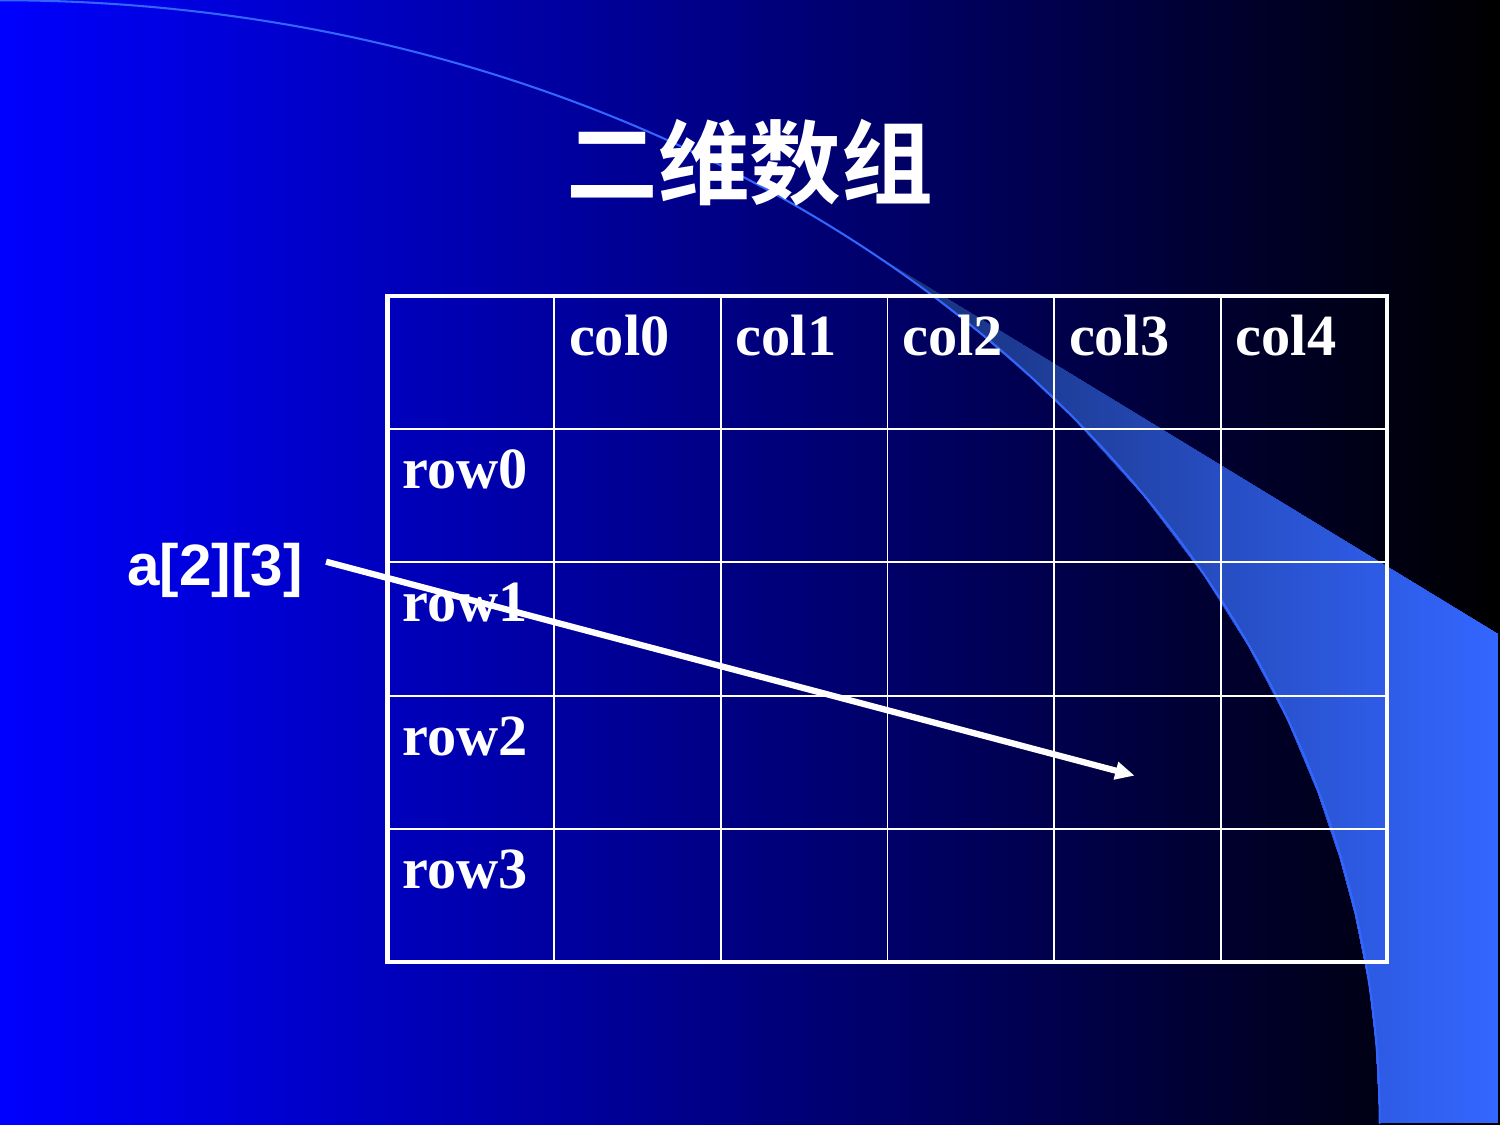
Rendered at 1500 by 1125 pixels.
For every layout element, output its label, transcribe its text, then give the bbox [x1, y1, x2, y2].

table_cell [888, 563, 1053, 695]
table_cell [722, 830, 887, 960]
table_header col1 [722, 298, 887, 428]
table_header [390, 298, 553, 428]
table_cell [888, 711, 1053, 828]
text_box [329, 562, 1135, 779]
table_cell [1055, 430, 1220, 561]
table_header col3 [1055, 298, 1220, 428]
title 二维数组 [112, 66, 1388, 255]
table_cell [888, 697, 1053, 753]
table_cell [555, 430, 720, 561]
table_cell [1222, 563, 1385, 695]
text_box a[2][3] [112, 519, 330, 605]
table_cell row3 [390, 830, 553, 960]
table_cell row0 [390, 430, 553, 561]
table_cell [1055, 830, 1220, 960]
table_cell [722, 430, 887, 561]
table_cell [555, 697, 720, 828]
table_cell [1222, 697, 1385, 828]
table_cell [888, 830, 1053, 960]
table_header col0 [555, 298, 720, 428]
table_cell [888, 430, 1053, 561]
table_header col2 [888, 298, 1053, 428]
table_cell [555, 623, 720, 695]
table_cell [722, 697, 887, 828]
table_header col4 [1222, 298, 1385, 428]
table_cell [1055, 563, 1220, 695]
table_cell [555, 830, 720, 960]
table_cell [1222, 430, 1385, 561]
table_cell [1055, 697, 1220, 828]
table_cell row1 [390, 579, 553, 695]
table_cell [1222, 830, 1385, 960]
table_cell [722, 563, 887, 695]
table_cell [555, 563, 720, 665]
table_cell row2 [390, 697, 553, 828]
table_cell row1 [390, 563, 553, 621]
